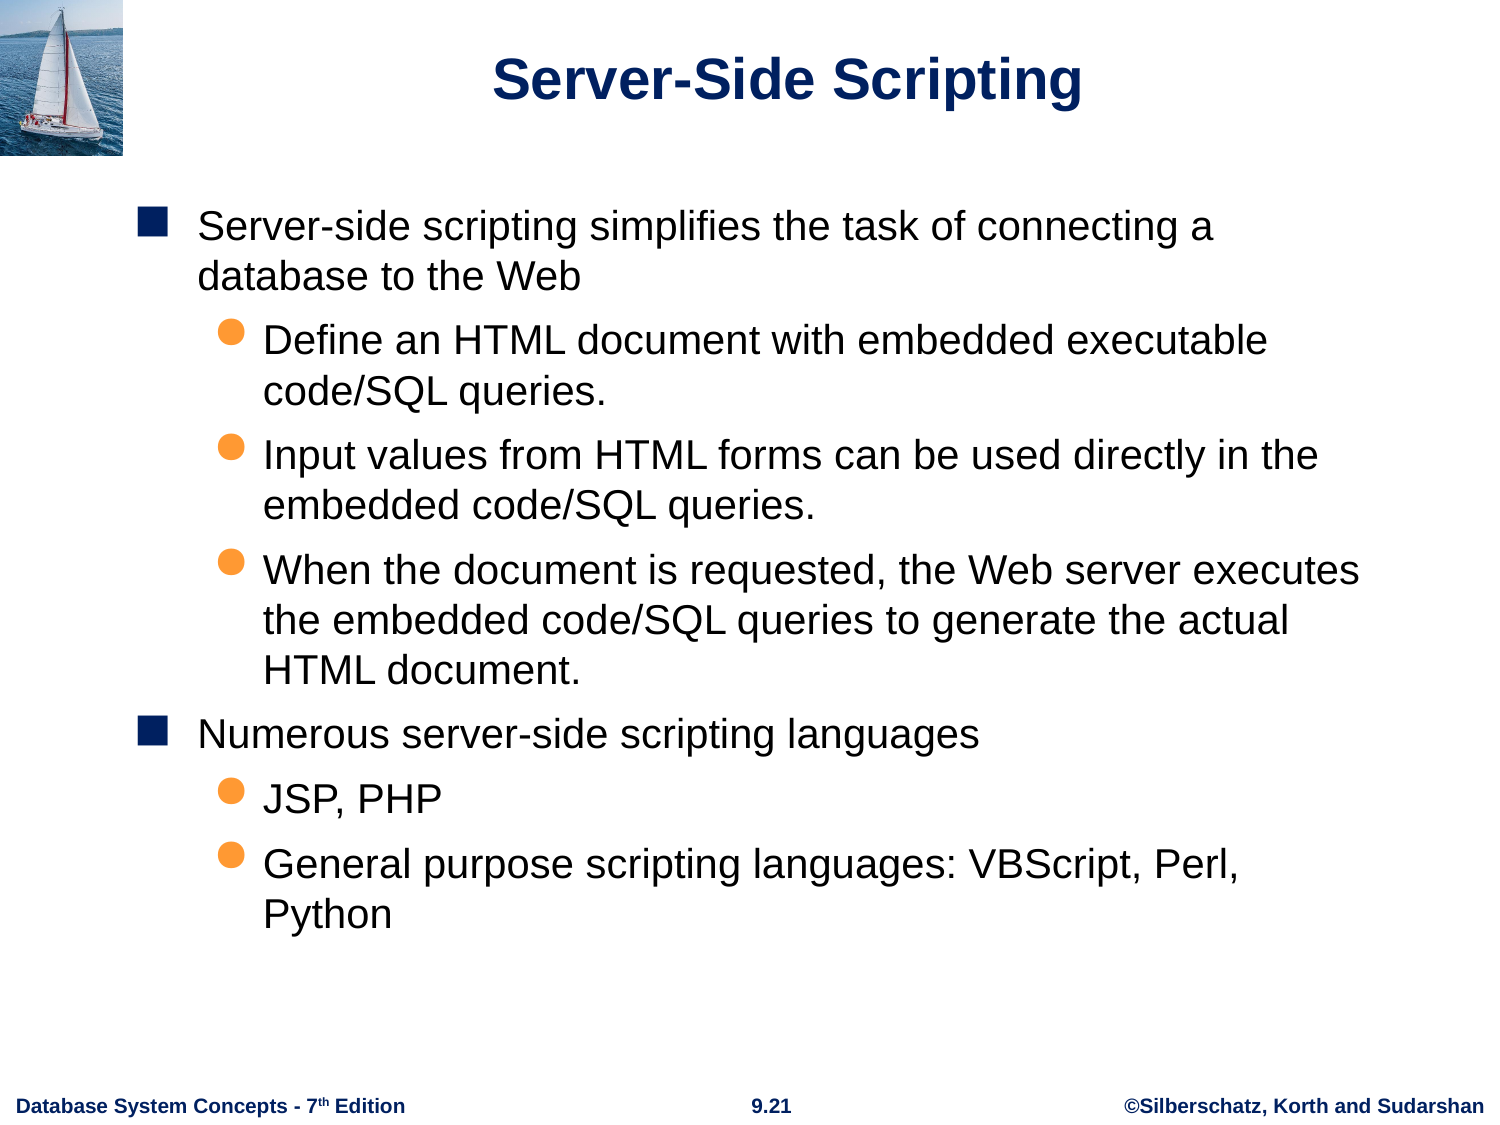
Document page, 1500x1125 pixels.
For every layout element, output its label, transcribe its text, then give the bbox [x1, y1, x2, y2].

picture [0, 0, 123, 156]
title Server-Side Scripting [125, 18, 1452, 120]
list Server-side scripting simplifies the task of connecting a database to the Web Define an HTML document with embedded executable code/SQL queries. Input values from HTML forms can be used directly in the embedded code/SQL queries. When the document is requested, the Web server executes the embedded code/SQL queries to generate the actual HTML document. Numerous server-side scripting languages JSP, PHP General purpose scripting languages: VBScript, Perl, Python [126, 191, 1378, 756]
